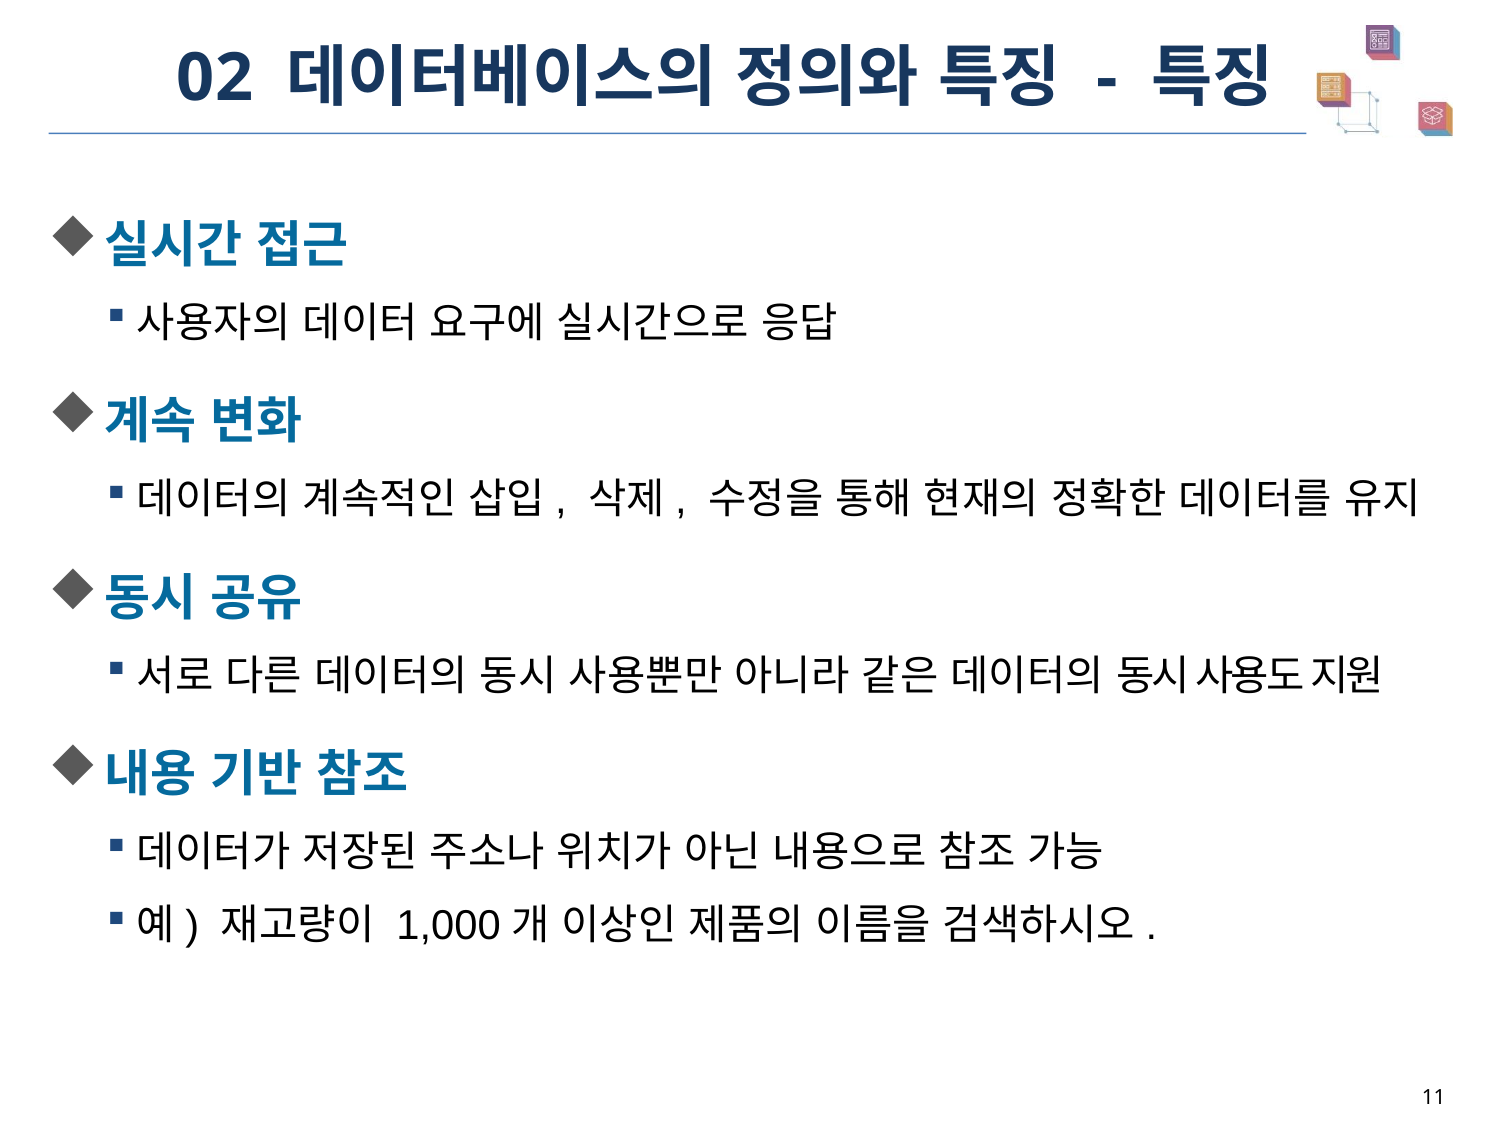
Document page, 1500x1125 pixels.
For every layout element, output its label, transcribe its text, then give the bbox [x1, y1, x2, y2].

title 02 데이터베이스의 정의와 특징 - 특징 [48, 25, 1459, 123]
list 실시간 접근 사용자의 데이터 요구에 실시간으로 응답 계속 변화 데이터의 계속적인 삽입, 삭제, 수정을 통해 현재의 정확한 데이터를 유지 동시 공유 서로 다른 데이터의 동시 사용뿐만 아니라 같은 데이터의 동시 사용도 지원 내용 기반 참조 데이터가 저장된 주소나 위치가 아닌 내용으로 참조 가능 예) 재고량이 1,000개 이상인 제품의 이름을 검색하시오. [33, 187, 1491, 1125]
picture [1316, 123, 1453, 138]
